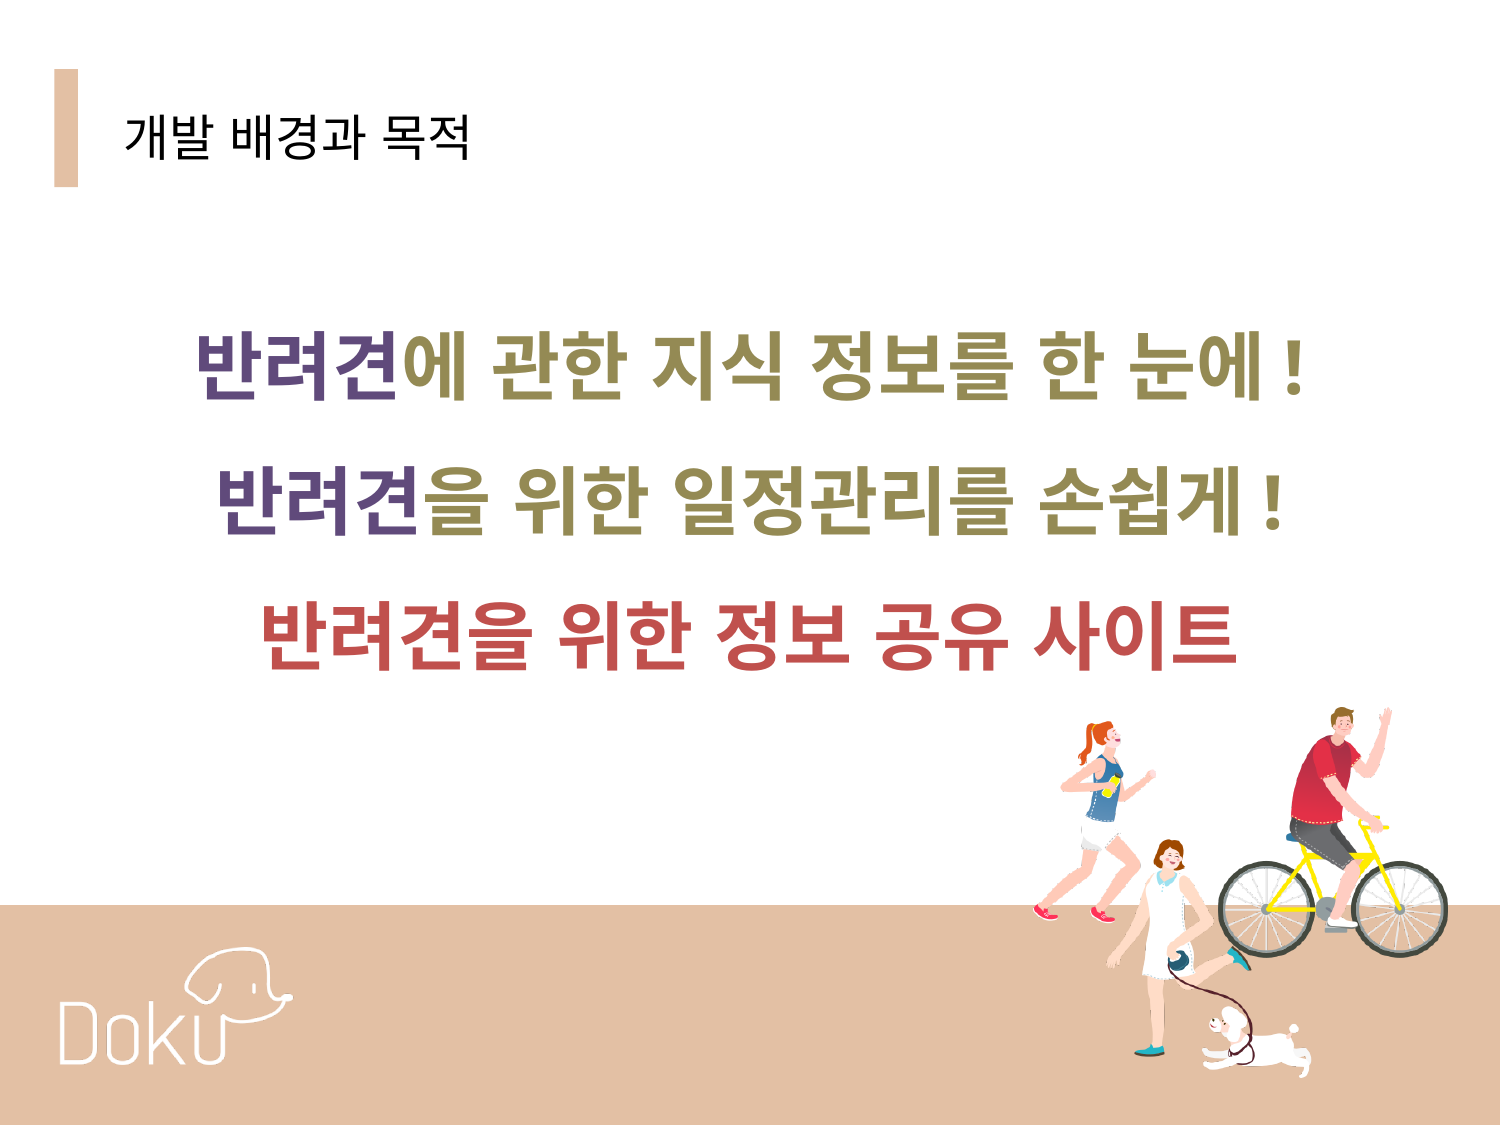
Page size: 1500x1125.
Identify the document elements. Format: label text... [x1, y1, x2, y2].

picture [54, 947, 294, 1071]
text_box [52, 67, 80, 189]
picture [1033, 686, 1448, 1101]
text_box 반려견에 관한 지식 정보를 한 눈에! 반려견을 위한 일정관리를 손쉽게! 반려견을 위한 정보 공유 사이트 [141, 267, 1359, 687]
text_box 개발 배경과 목적 [109, 69, 489, 174]
text_box [0, 903, 1500, 1125]
